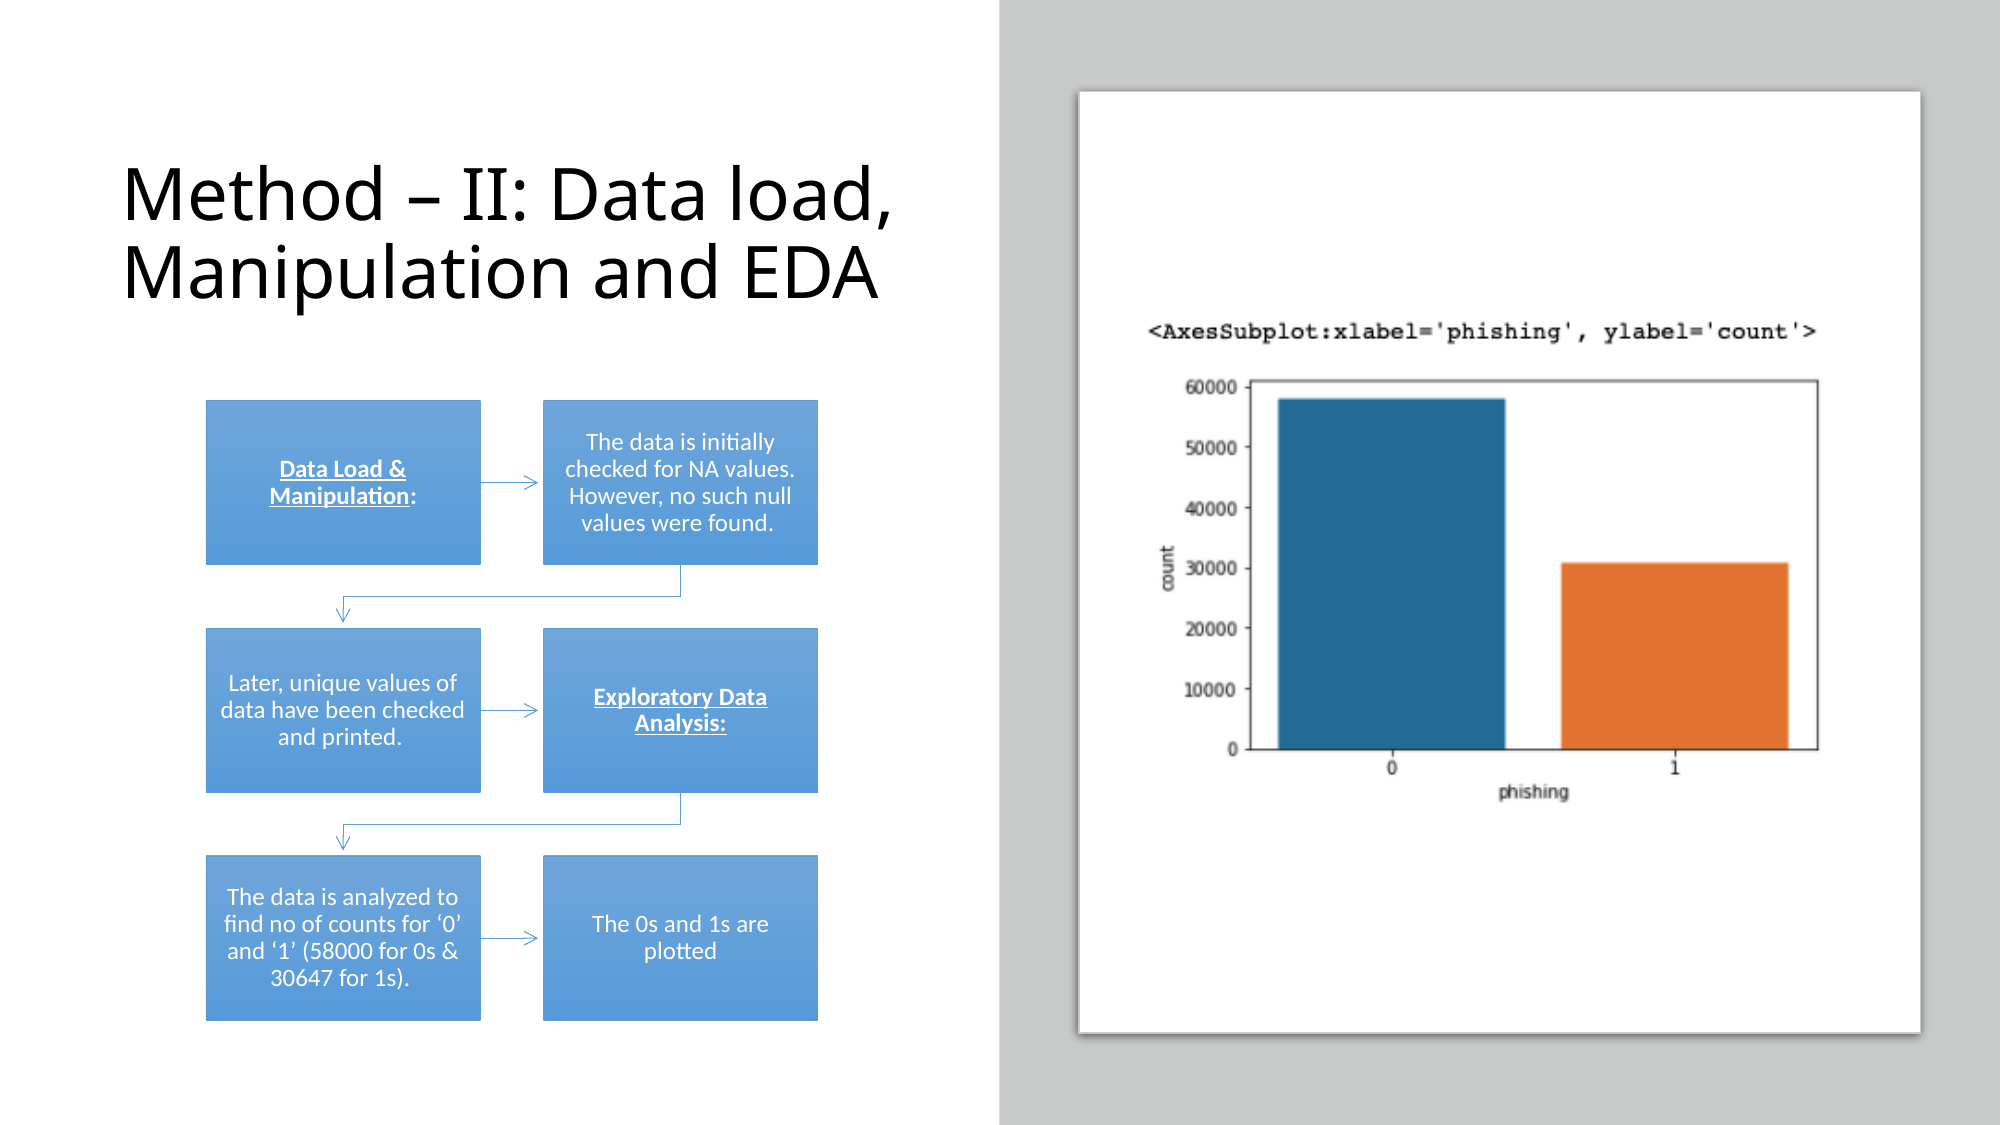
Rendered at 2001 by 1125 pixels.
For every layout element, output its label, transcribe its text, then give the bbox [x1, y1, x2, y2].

picture [1132, 315, 1867, 810]
title Method – II: Data load, Manipulation and EDA [106, 103, 918, 370]
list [106, 399, 918, 1021]
text_box [1078, 90, 1922, 1034]
text_box [998, 0, 2000, 1125]
